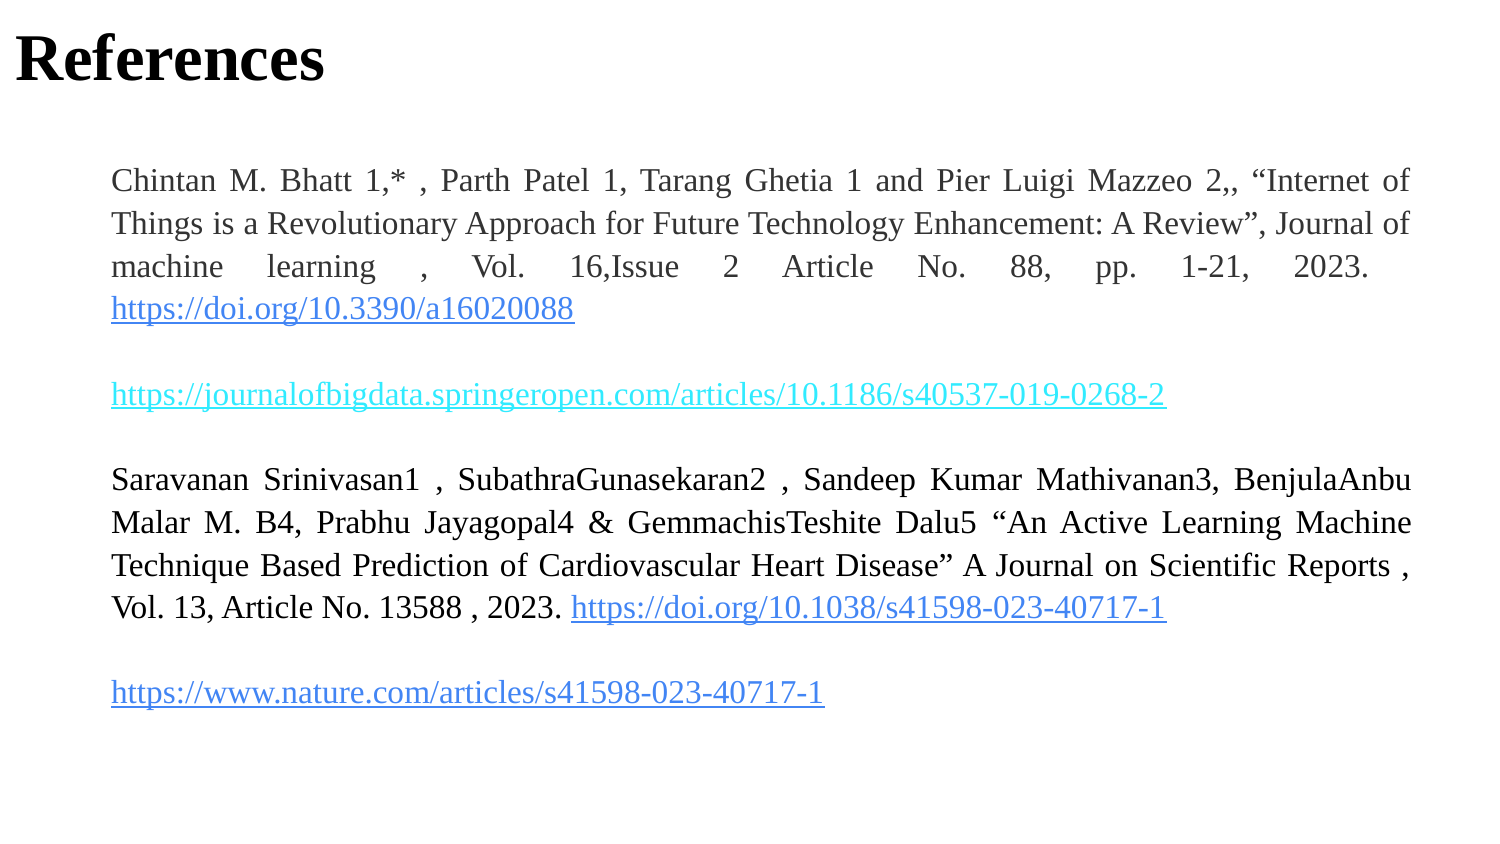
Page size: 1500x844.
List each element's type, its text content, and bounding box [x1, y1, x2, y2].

text_box References [0, 0, 1500, 129]
text_box Chintan M. Bhatt 1,* , Parth Patel 1, Tarang Ghetia 1 and Pier Luigi Mazzeo 2,, “Internet of Things is a Revolutionary Approach for Future Technology Enhancement: A Review”, Journal of machine learning , Vol. 16,Issue 2 Article No. 88, pp. 1-21, 2023. https://doi.org/10.3390/a16020088 https://journalofbigdata.springeropen.com/articles/10.1186/s40537-019-0268-2 Saravanan Srinivasan1 , SubathraGunasekaran2 , Sandeep Kumar Mathivanan3, BenjulaAnbu Malar M. B4, Prabhu Jayagopal4 & GemmachisTeshite Dalu5 “An Active Learning Machine Technique Based Prediction of Cardiovascular Heart Disease” A Journal on Scientific Reports , Vol. 13, Article No. 13588 , 2023. https://doi.org/10.1038/s41598-023-40717-1 https://www.nature.com/articles/s41598-023-40717-1 [37, 108, 1428, 752]
